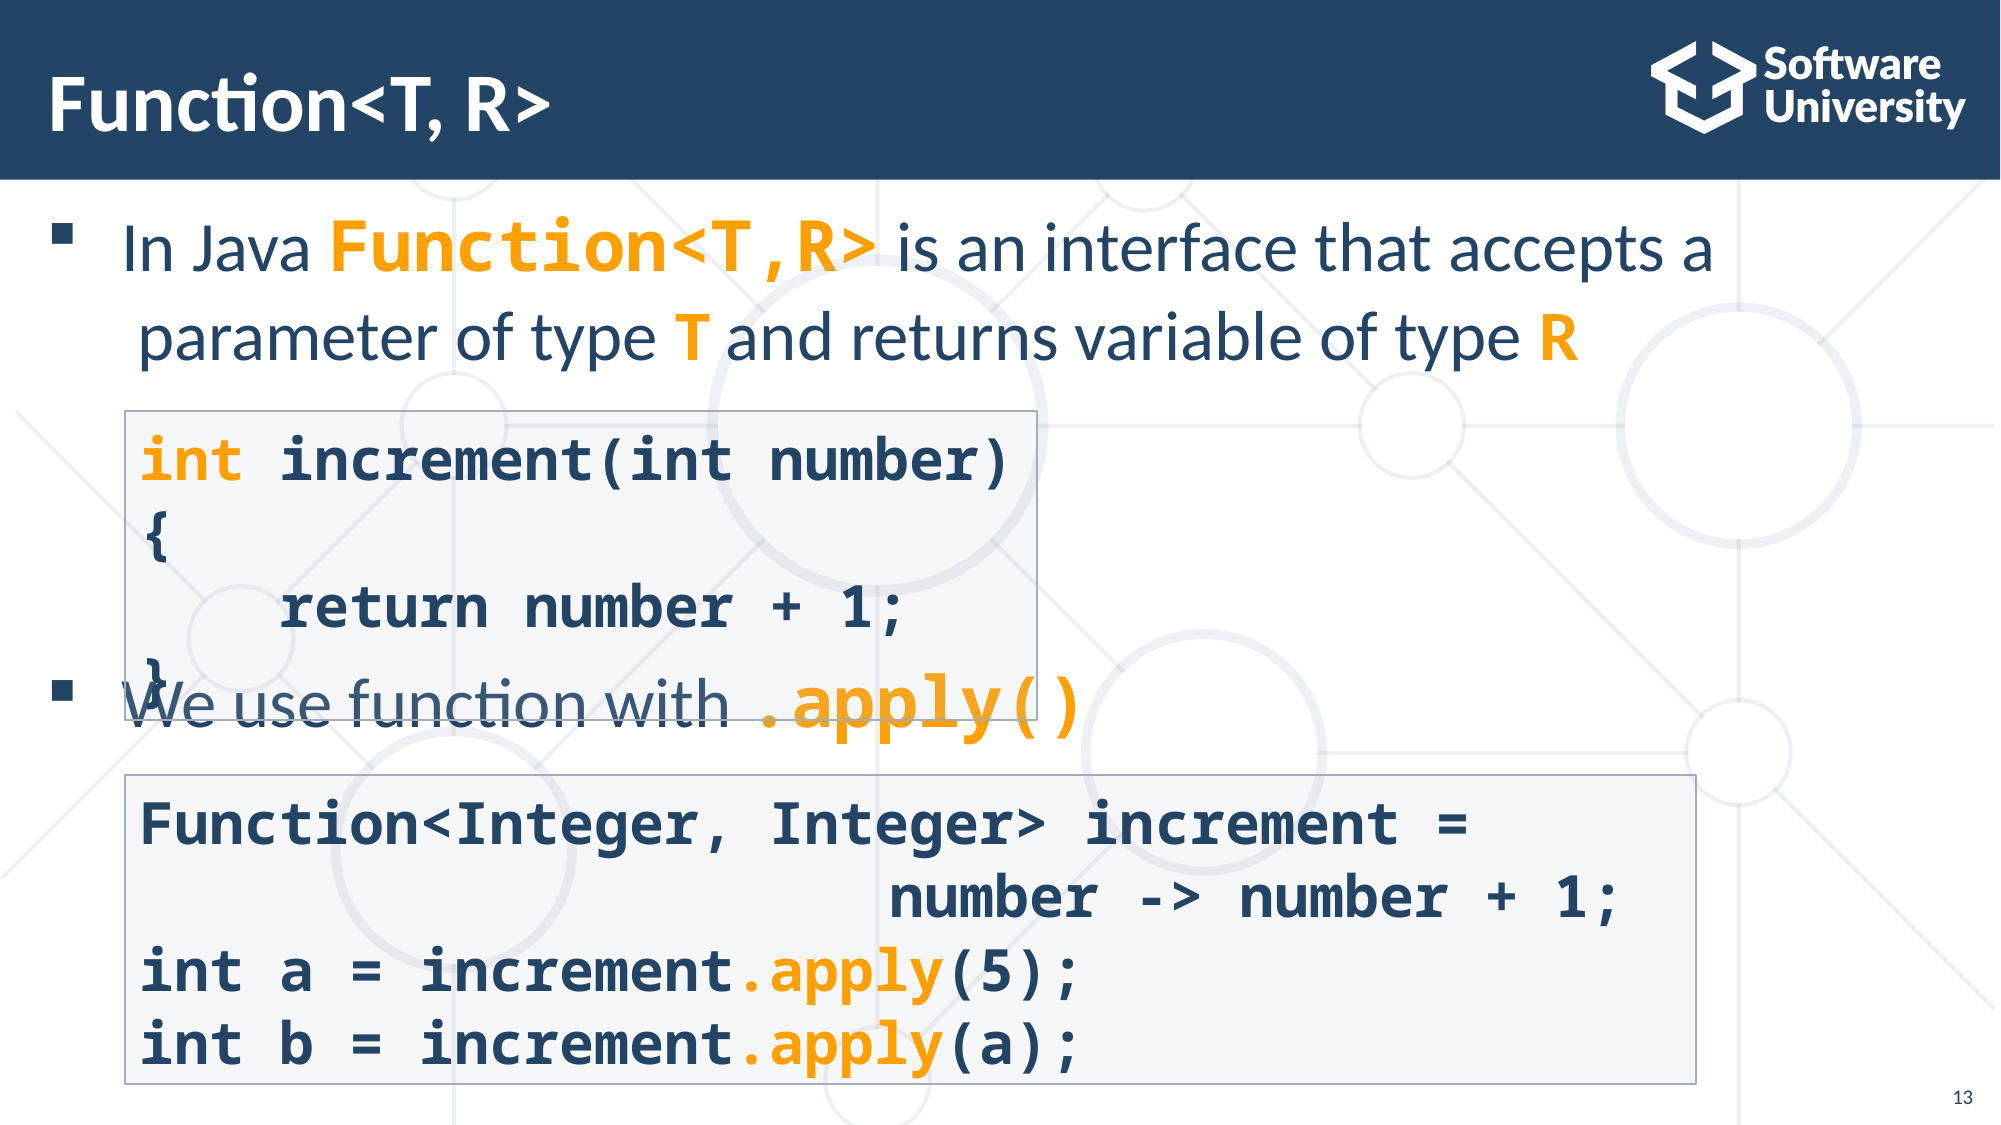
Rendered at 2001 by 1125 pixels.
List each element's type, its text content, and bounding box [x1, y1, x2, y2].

picture [1651, 41, 1966, 134]
text_box Function<Integer, Integer> increment = number -> number + 1; int a = increment.apply(5); int b = increment.apply(a); [124, 775, 1697, 1084]
text_box int increment(int number) { return number + 1; } [124, 411, 1038, 720]
text_box In Java Function<T,R> is an interface that accepts a parameter of type T and returns variable of type R We use function with .apply() [31, 188, 1968, 1103]
slide_number 13 [1927, 1067, 1989, 1117]
title Function<T, R> [31, 6, 1603, 189]
